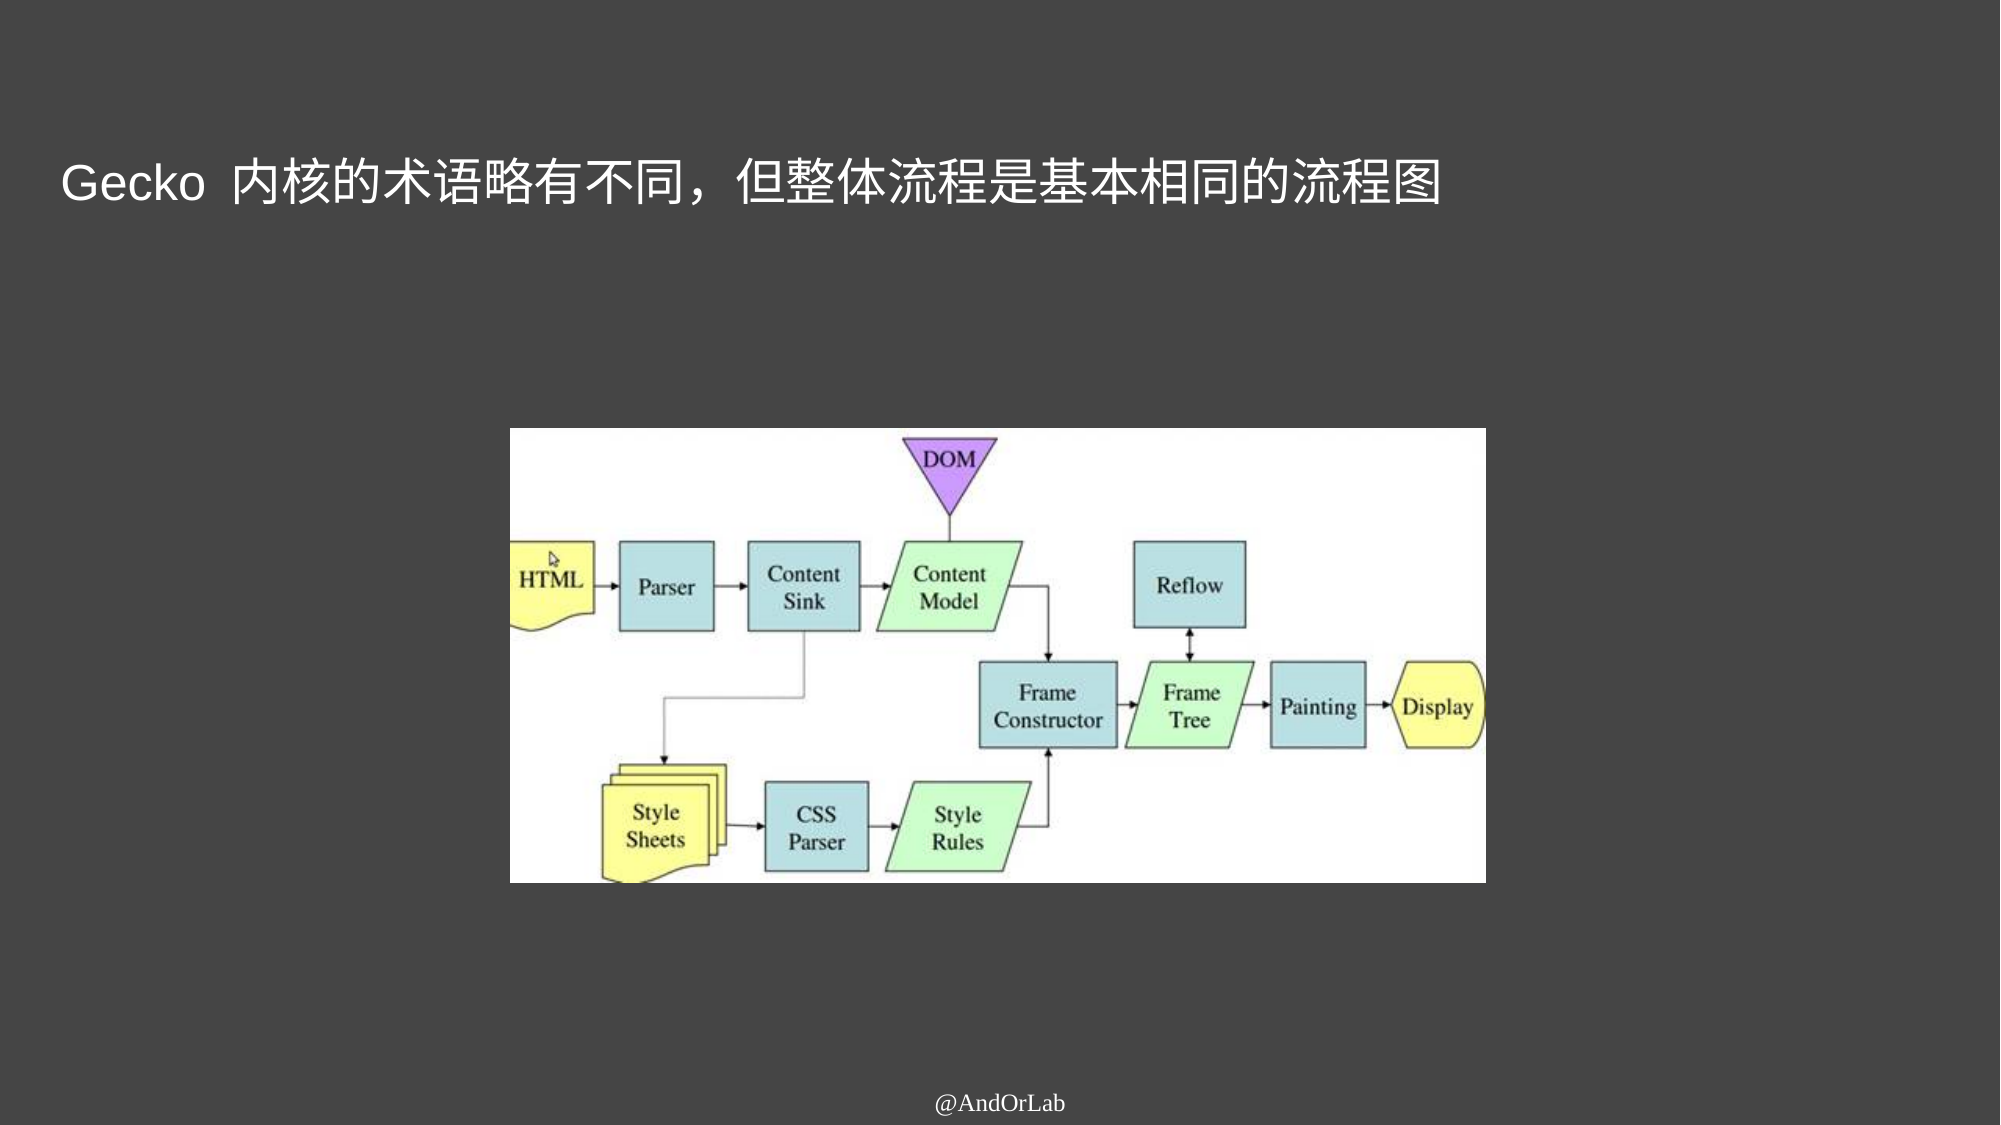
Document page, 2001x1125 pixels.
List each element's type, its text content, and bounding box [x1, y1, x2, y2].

list Gecko 内核的术语略有不同，但整体流程是基本相同的流程图 [45, 149, 1518, 220]
footer @AndOrLab [662, 1079, 1338, 1124]
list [515, 435, 1483, 880]
